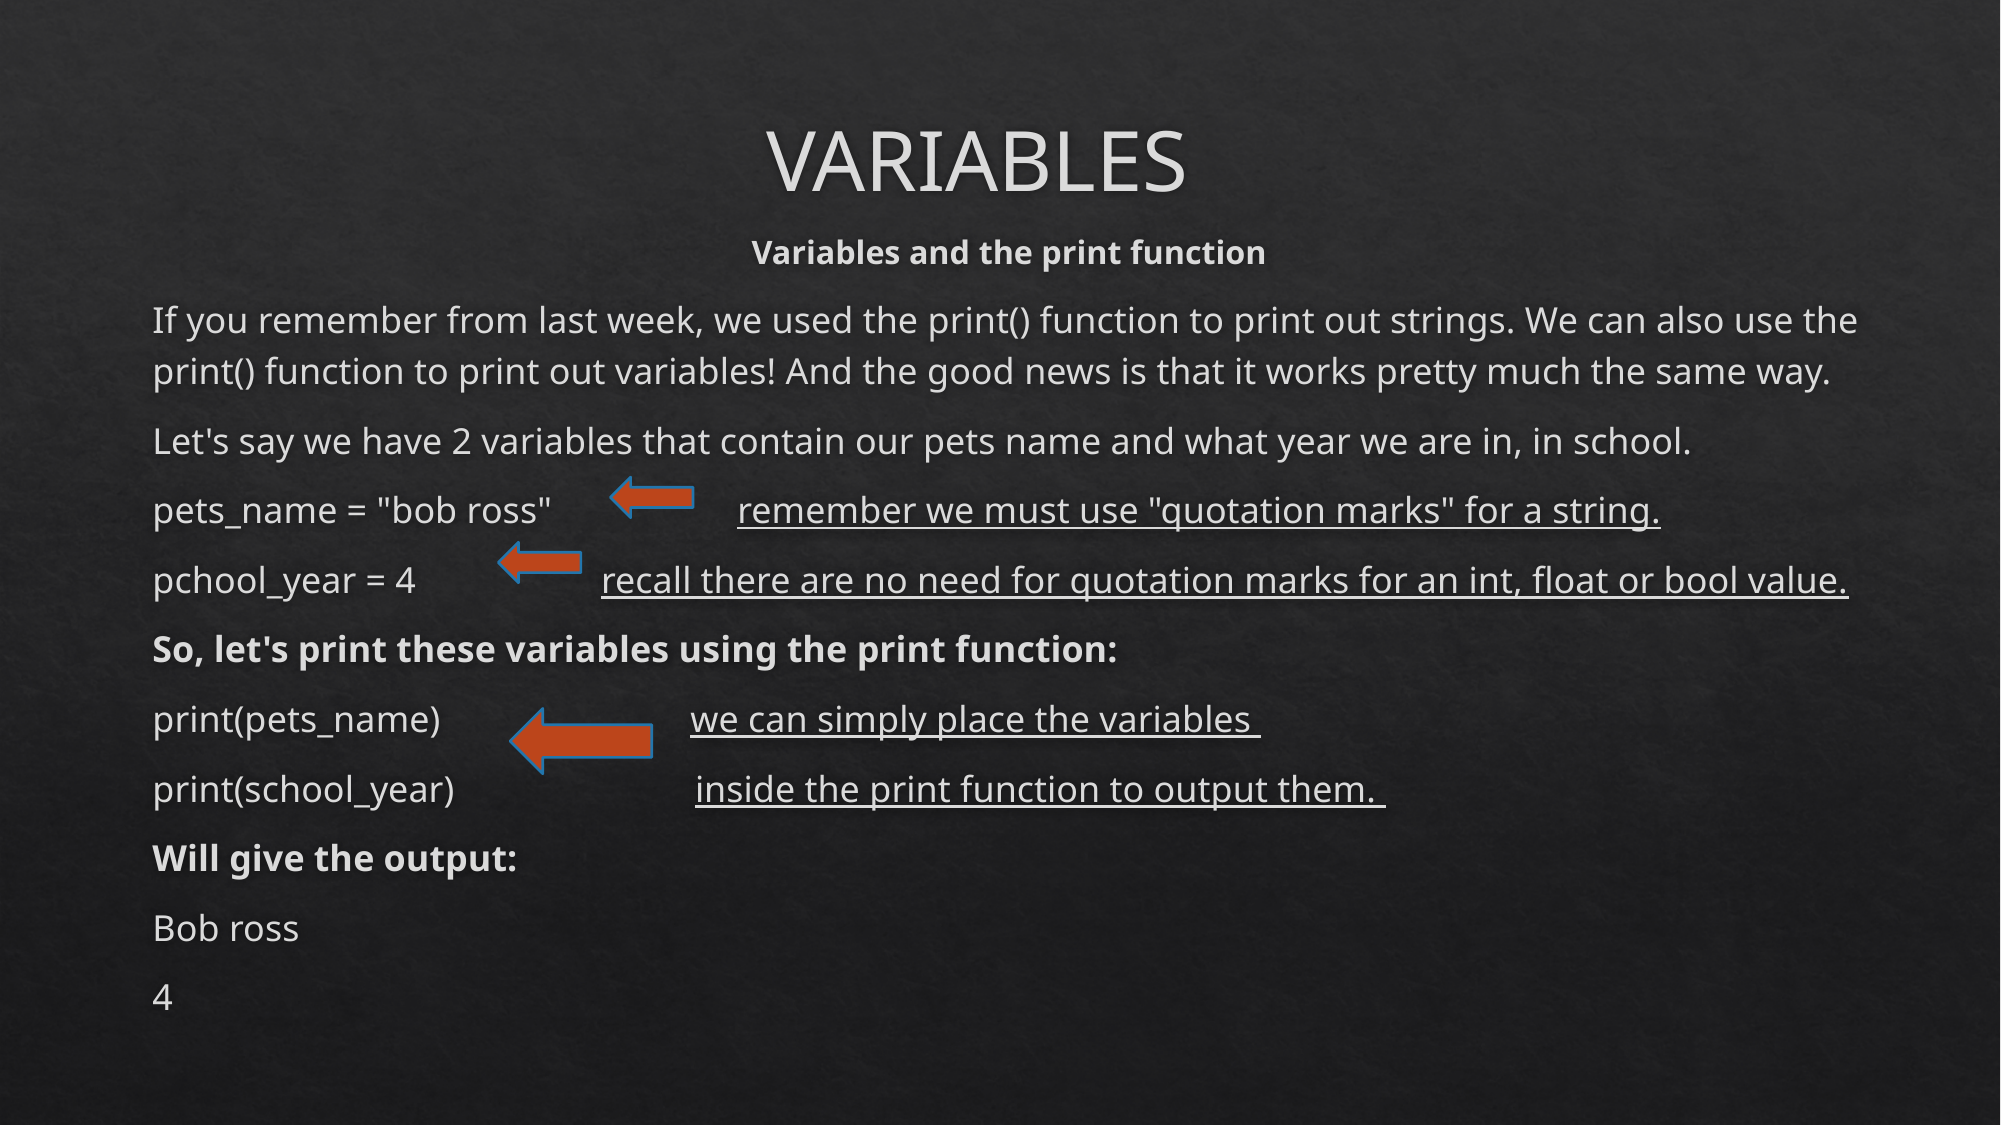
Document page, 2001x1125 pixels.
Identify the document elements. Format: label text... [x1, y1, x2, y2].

text_box [498, 542, 581, 583]
text_box [510, 708, 652, 774]
text_box [610, 477, 694, 518]
title VARIABLES [114, 55, 1840, 274]
list Variables and the print function If you remember from last week, we used the print() function to print out strings. We can also use the print() function to print out variables! And the good news is that it works pretty much the same way. Let's say we have 2 variables that contain our pets name and what year we are in, in school. pets_name = "bob ross" remember we must use "quotation marks" for a string. pchool_year = 4 recall there are no need for quotation marks for an int, float or bool value. So, let's print these variables using the print function: print(pets_name) we can simply place the variables print(school_year) inside the print function to output them. Will give the output: Bob ross 4 [137, 217, 1881, 1043]
